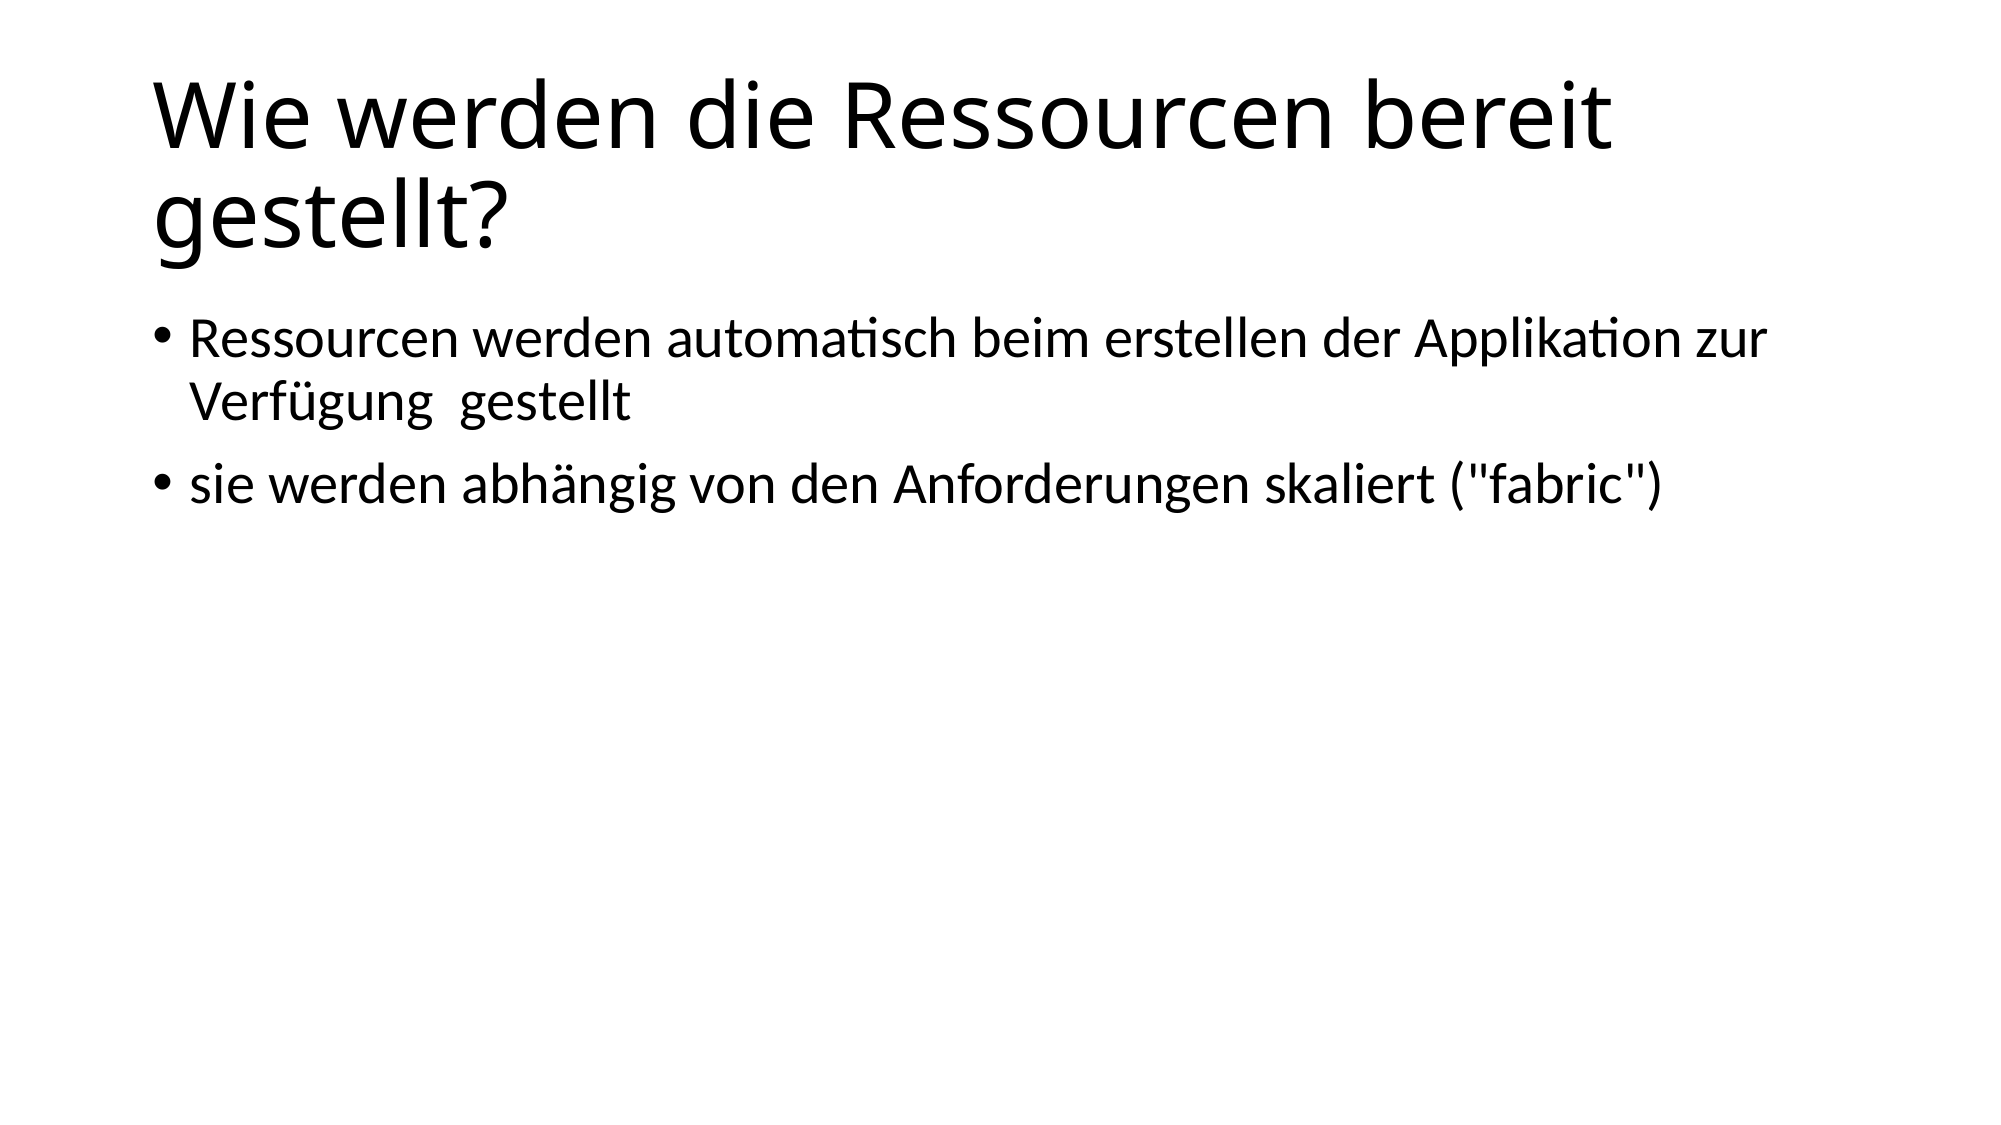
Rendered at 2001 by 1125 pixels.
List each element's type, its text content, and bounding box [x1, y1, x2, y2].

list Ressourcen werden automatisch beim erstellen der Applikation zur Verfügung gestellt sie werden abhängig von den Anforderungen skaliert ("fabric") [137, 299, 1863, 1014]
title Wie werden die Ressourcen bereit gestellt? [137, 59, 1863, 278]
